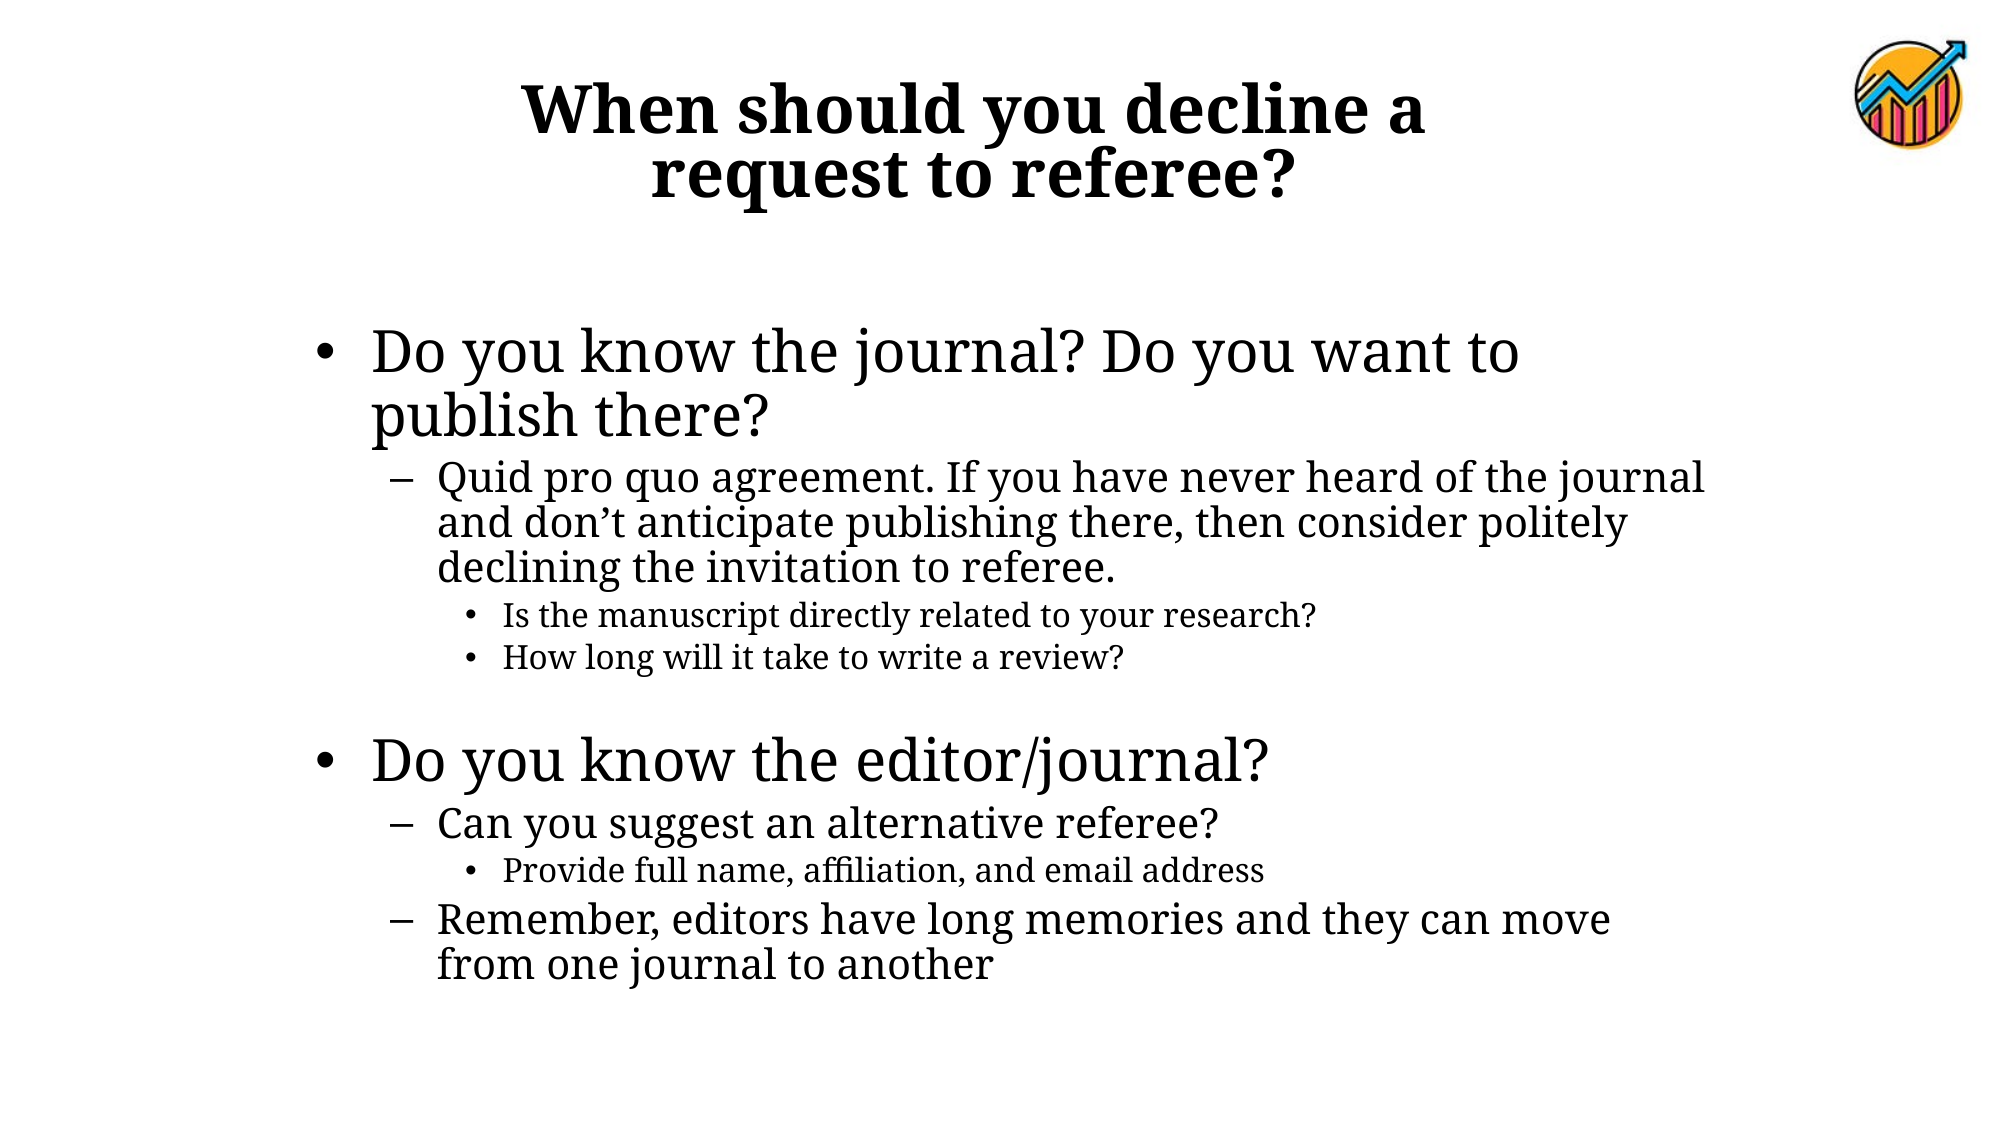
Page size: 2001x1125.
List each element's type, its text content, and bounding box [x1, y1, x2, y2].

text_box When should you decline a request to referee? [387, 74, 1563, 218]
text_box Do you know the journal? Do you want to publish there? Quid pro quo agreement. If you have never heard of the journal and don’t anticipate publishing there, then consider politely declining the invitation to referee. Is the manuscript directly related to your research? How long will it take to write a review? Do you know the editor/journal? Can you suggest an alternative referee? Provide full name, affiliation, and email address Remember, editors have long memories and they can move from one journal to another [299, 243, 1722, 882]
picture [1820, 5, 2000, 185]
